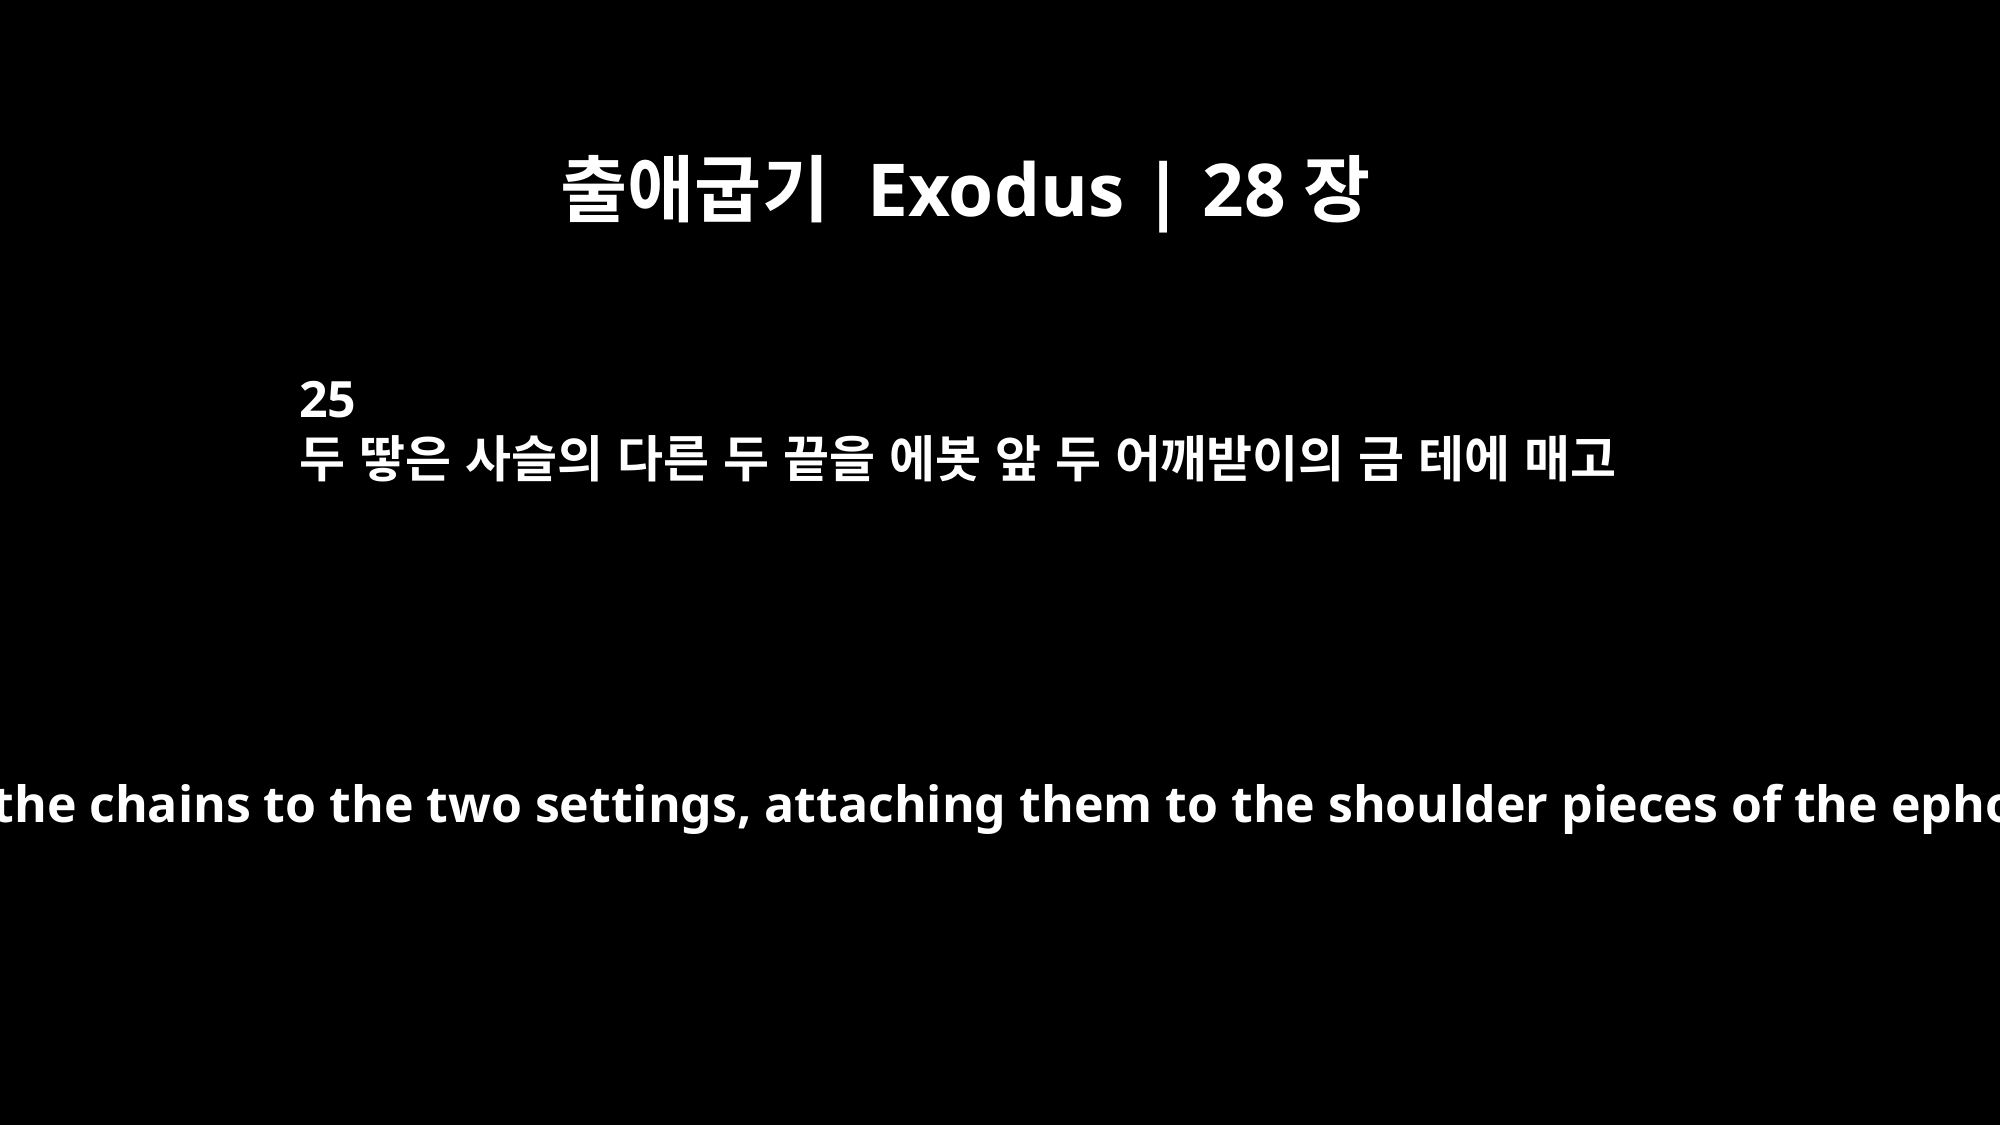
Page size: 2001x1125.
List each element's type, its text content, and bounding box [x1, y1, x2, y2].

text_box 출애굽기 Exodus | 28장 [545, 136, 1387, 239]
text_box 25 두 땋은 사슬의 다른 두 끝을 에봇 앞 두 어깨받이의 금 테에 매고 [284, 359, 1633, 495]
text_box and the other ends of the chains to the two settings, attaching them to the shoulder pieces of the ephod at the front. [0, 764, 2000, 840]
